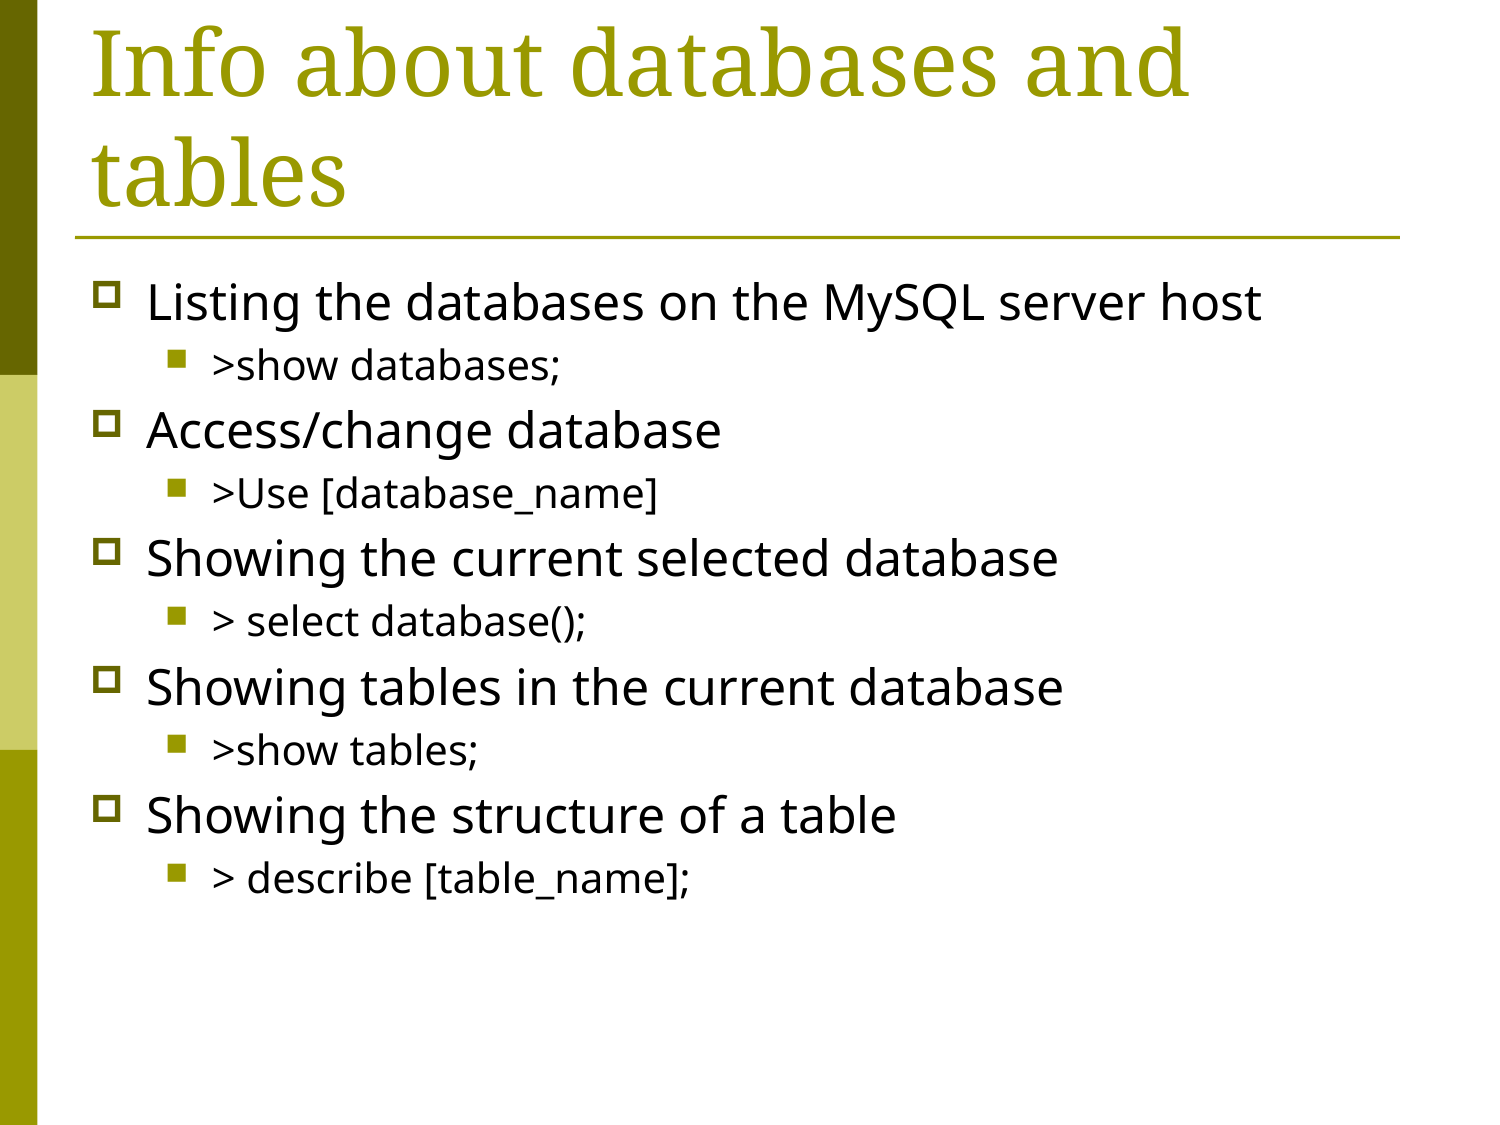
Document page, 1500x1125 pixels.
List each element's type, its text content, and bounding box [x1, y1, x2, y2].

list Listing the databases on the MySQL server host >show databases; Access/change database >Use [database_name] Showing the current selected database > select database(); Showing tables in the current database >show tables; Showing the structure of a table > describe [table_name]; [75, 262, 1425, 1006]
title Info about databases and tables [75, 45, 1425, 233]
